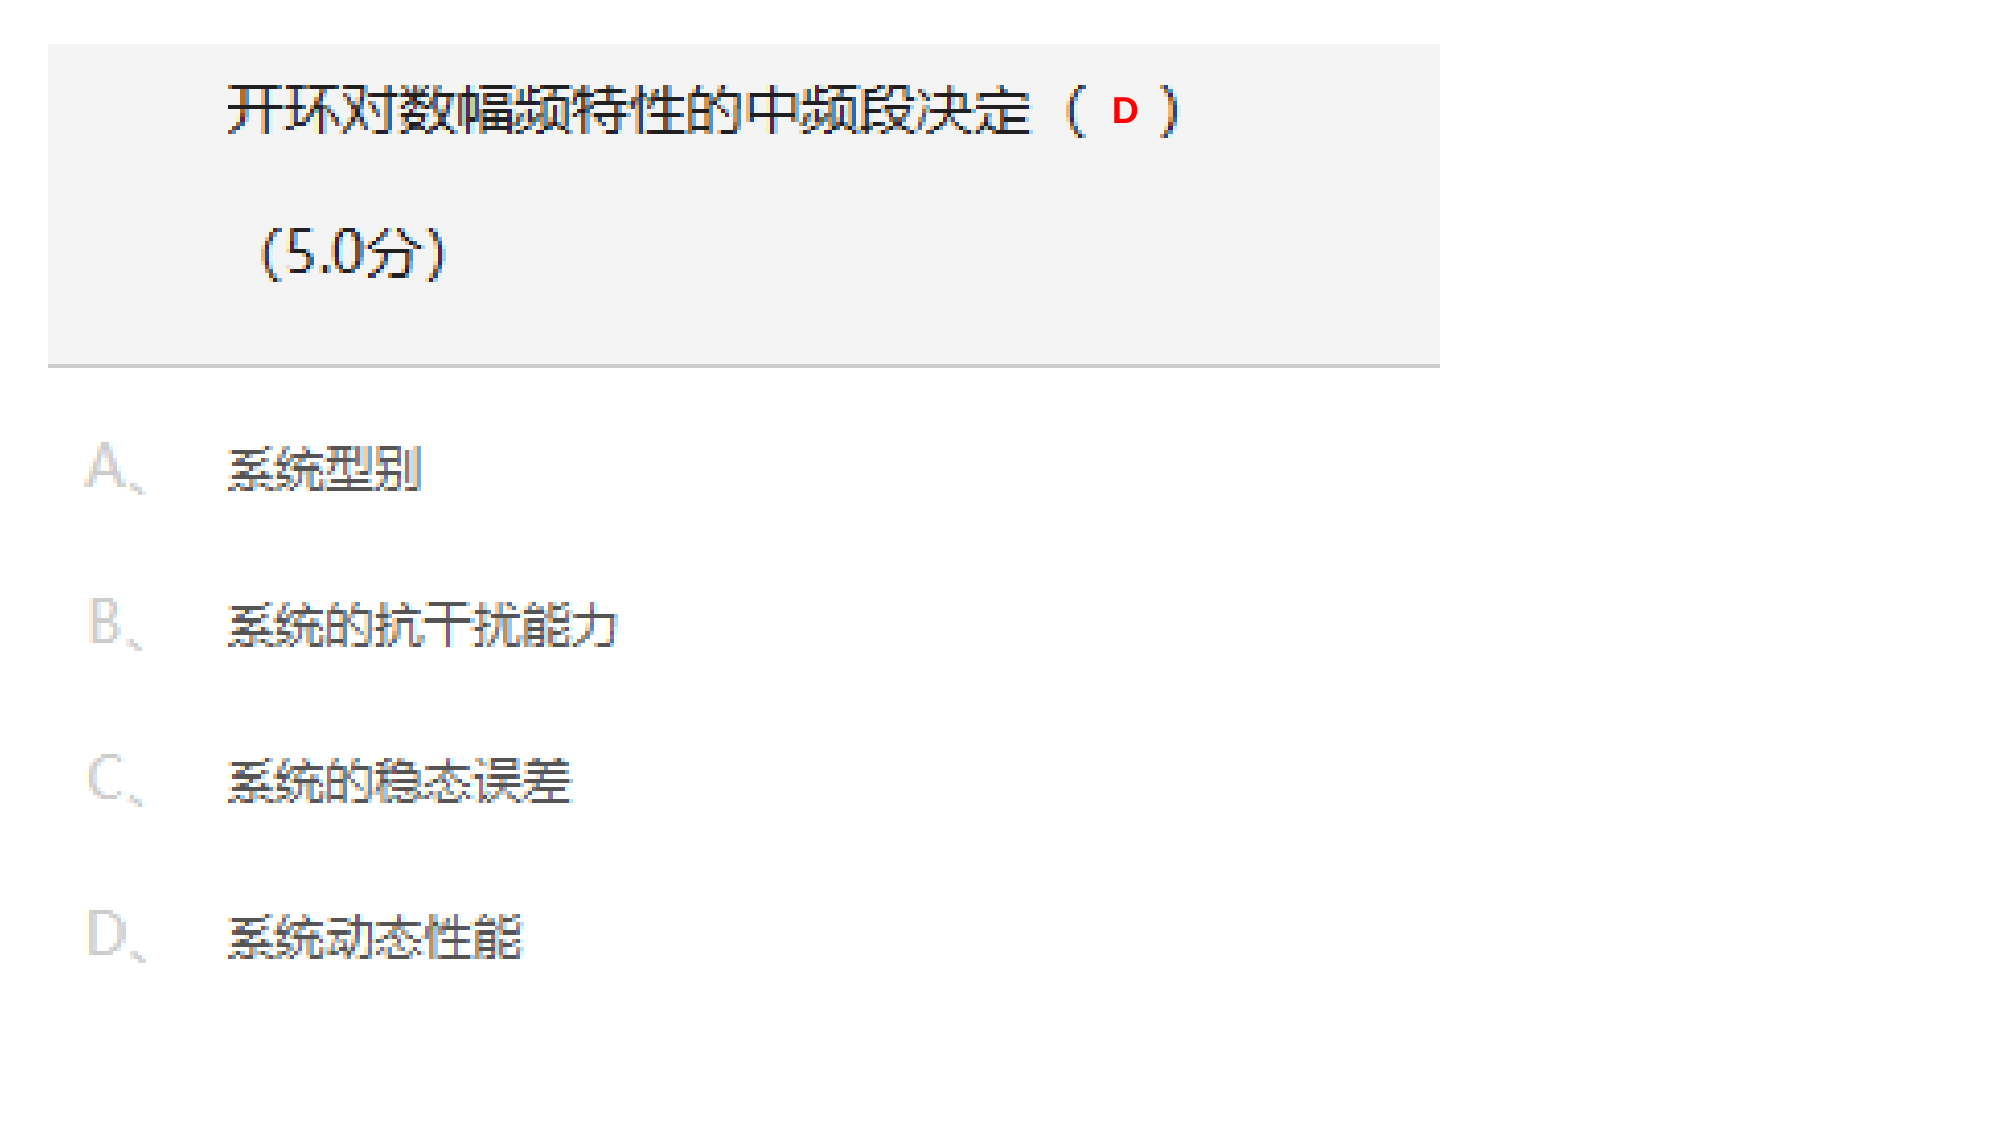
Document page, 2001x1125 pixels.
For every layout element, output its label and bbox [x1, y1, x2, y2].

picture [48, 44, 1440, 1009]
